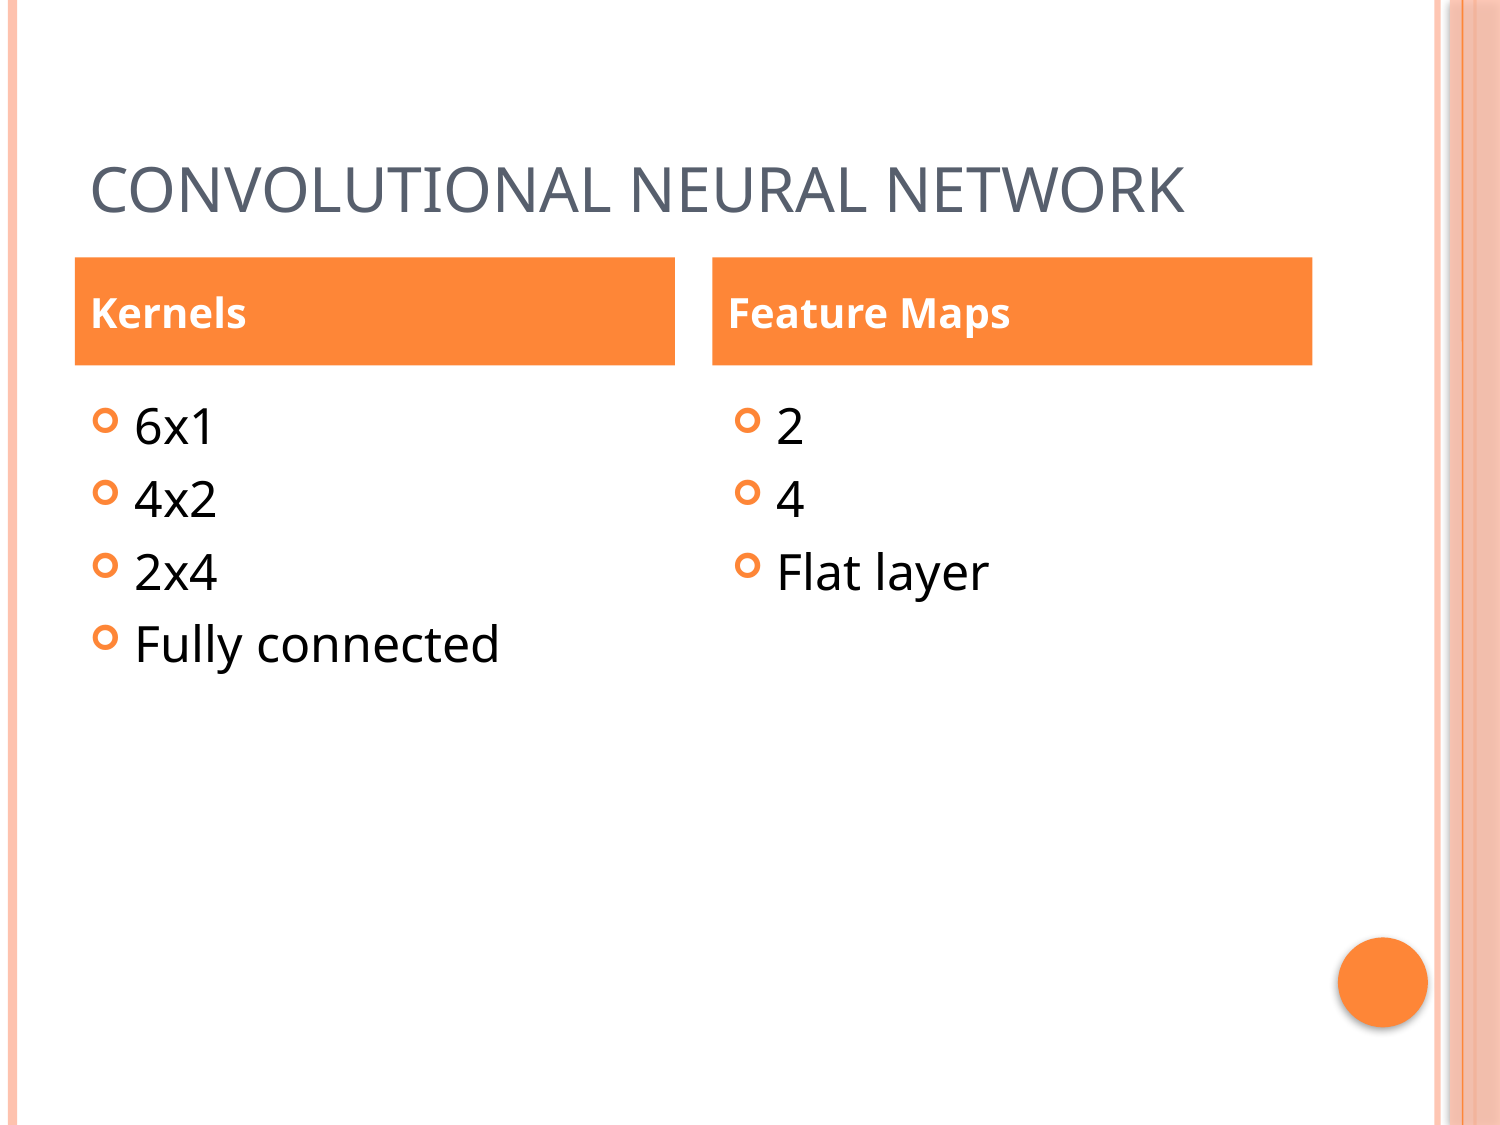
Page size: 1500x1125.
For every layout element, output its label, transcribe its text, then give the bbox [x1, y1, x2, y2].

text_box Kernels [74, 257, 675, 366]
text_box 2 4 Flat layer [717, 387, 1317, 1025]
text_box Feature Maps [712, 257, 1313, 366]
text_box Convolutional Neural network [75, 44, 1313, 233]
text_box 6x1 4x2 2x4 Fully connected [74, 387, 675, 1025]
